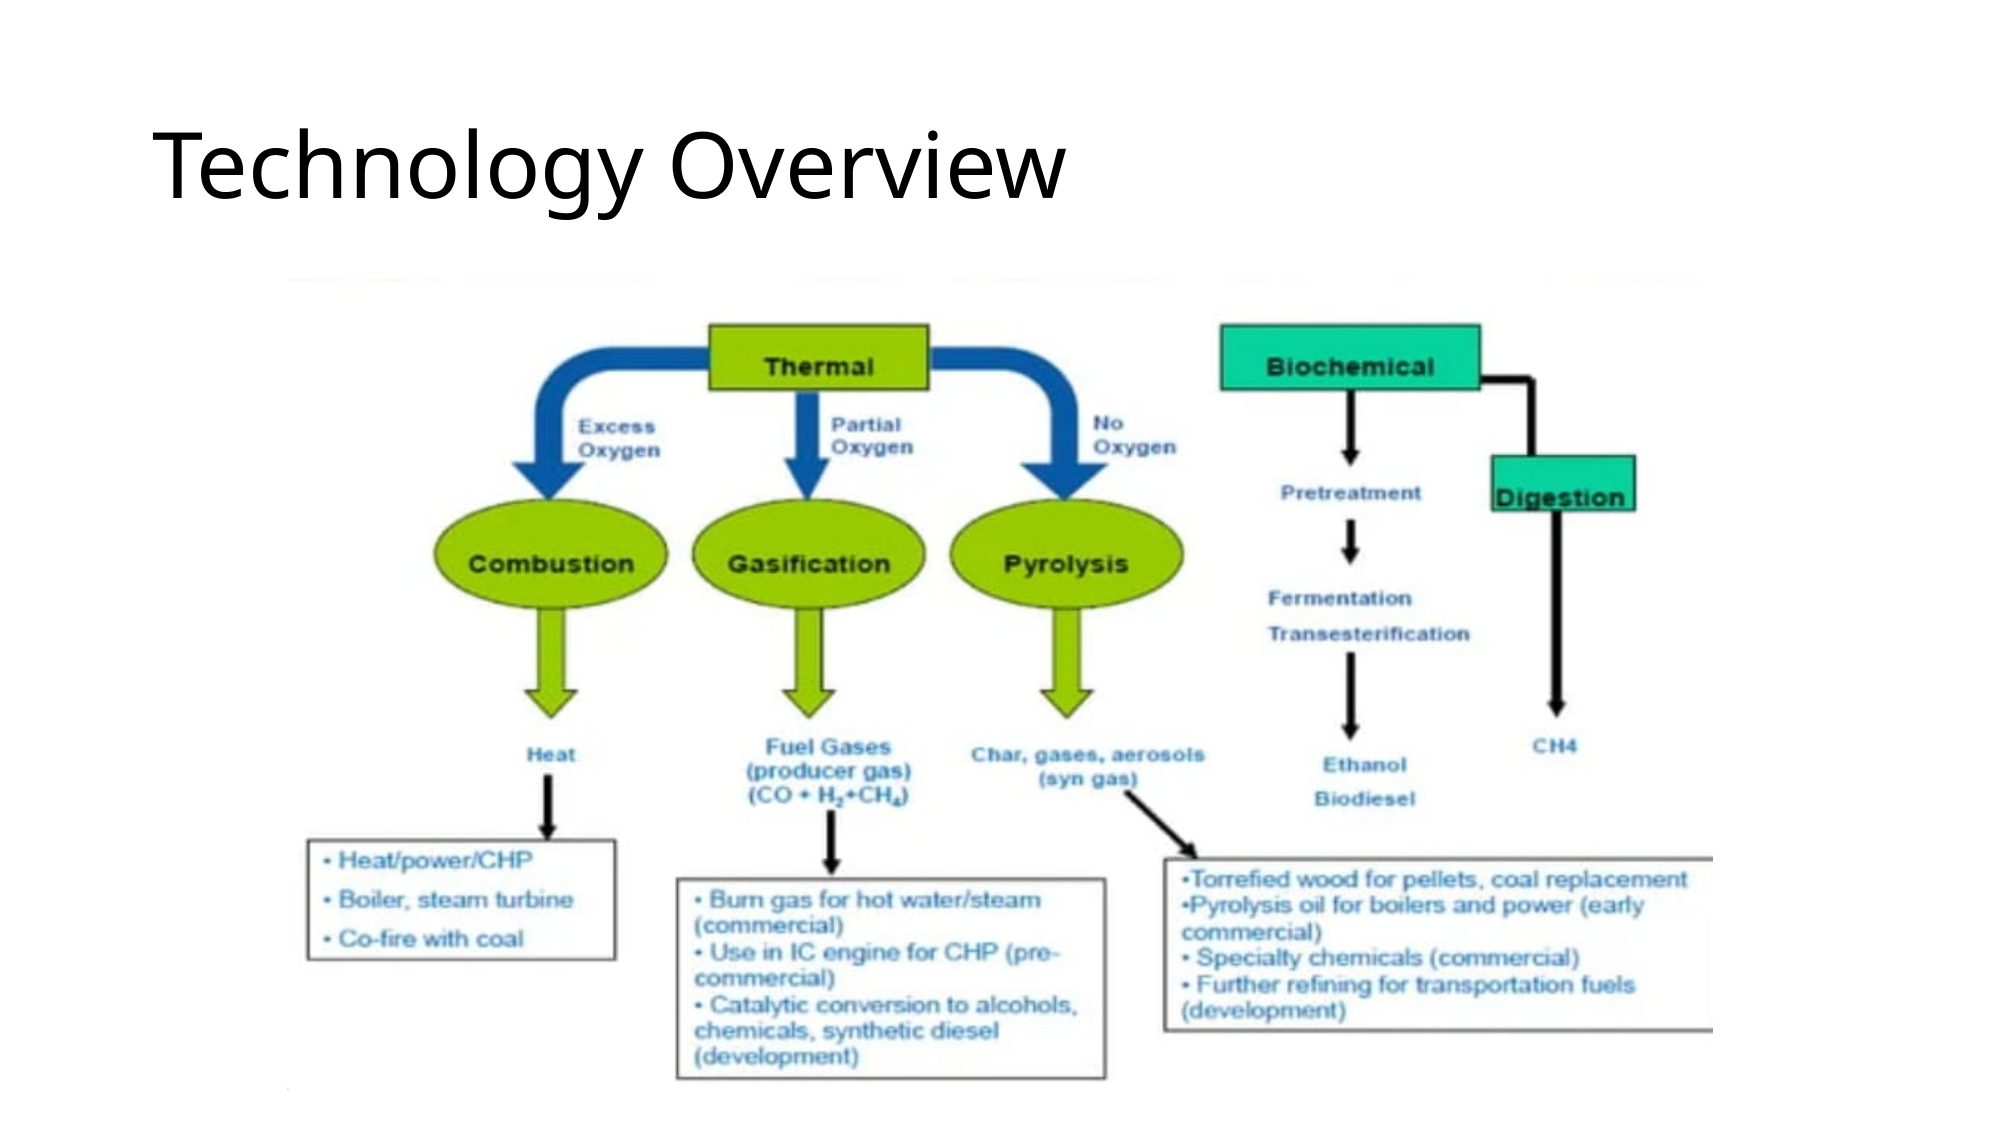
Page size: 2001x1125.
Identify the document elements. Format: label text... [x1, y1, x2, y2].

title Technology Overview [137, 59, 1863, 278]
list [286, 277, 1713, 1090]
